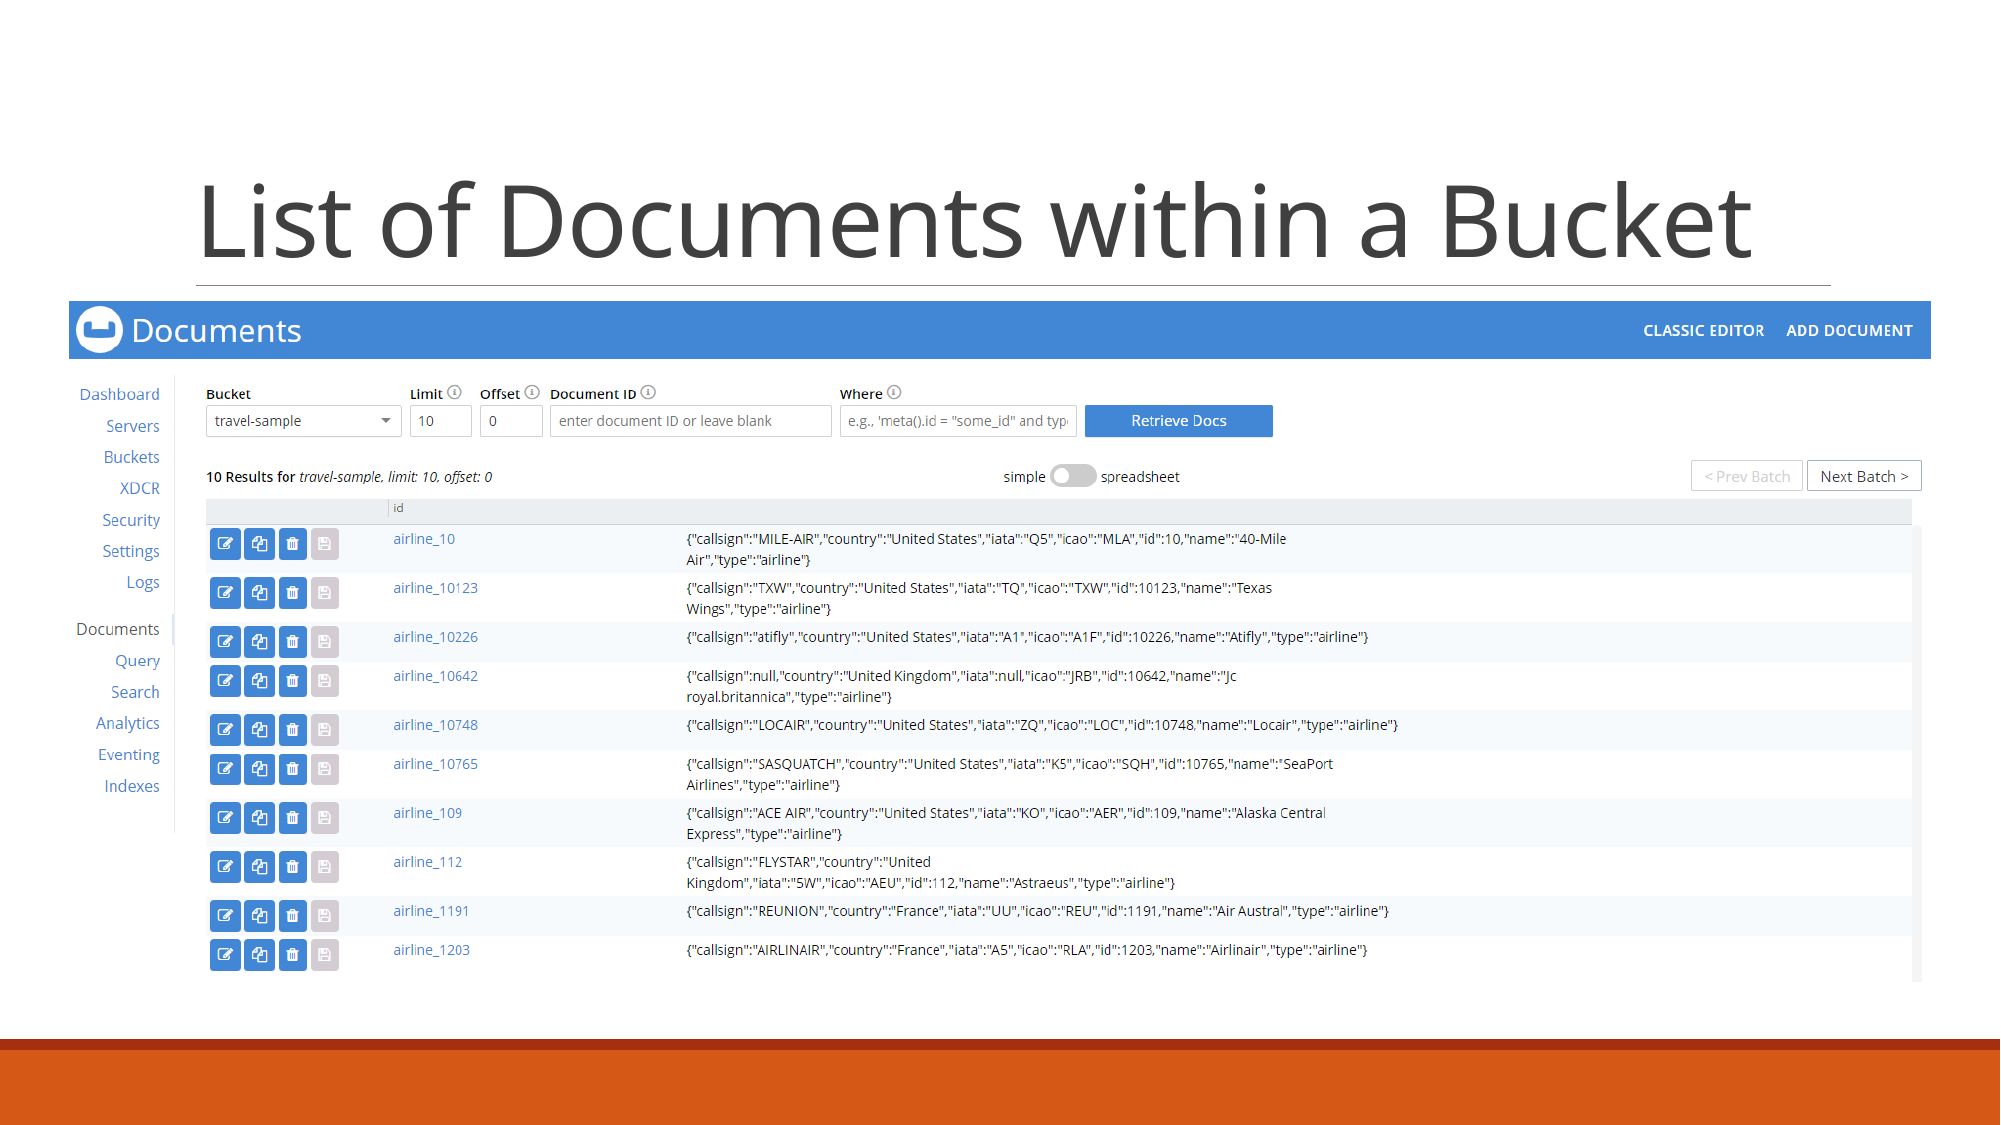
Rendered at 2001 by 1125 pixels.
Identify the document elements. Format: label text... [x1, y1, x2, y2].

picture [69, 300, 1931, 982]
title List of Documents within a Bucket [180, 47, 1830, 285]
